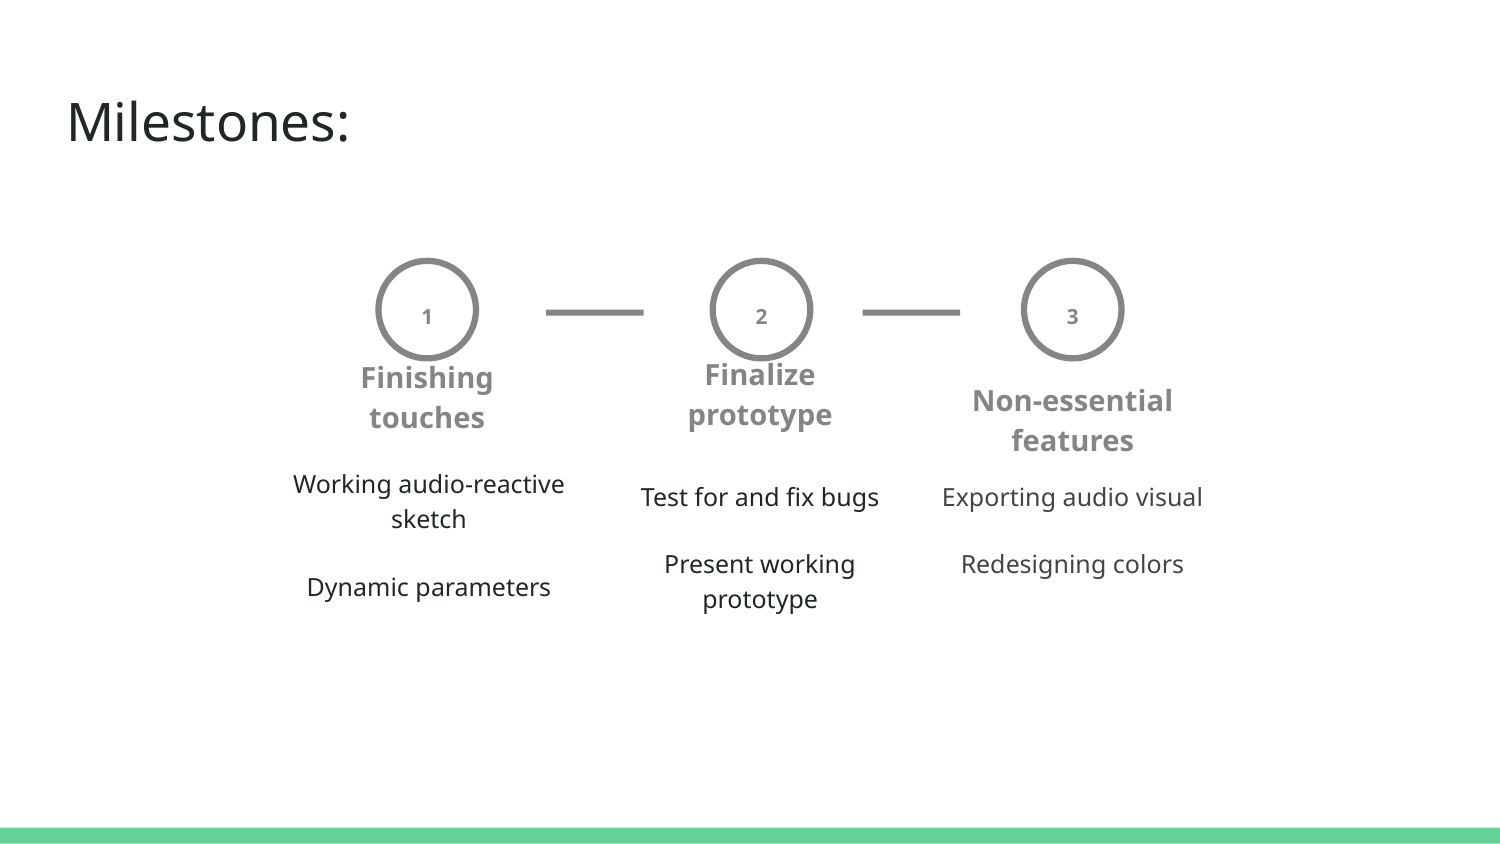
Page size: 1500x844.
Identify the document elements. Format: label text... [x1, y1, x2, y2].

text_box [589, 309, 598, 316]
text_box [603, 260, 915, 584]
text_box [916, 260, 1230, 584]
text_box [270, 260, 584, 571]
title Milestones: [51, 72, 1449, 167]
